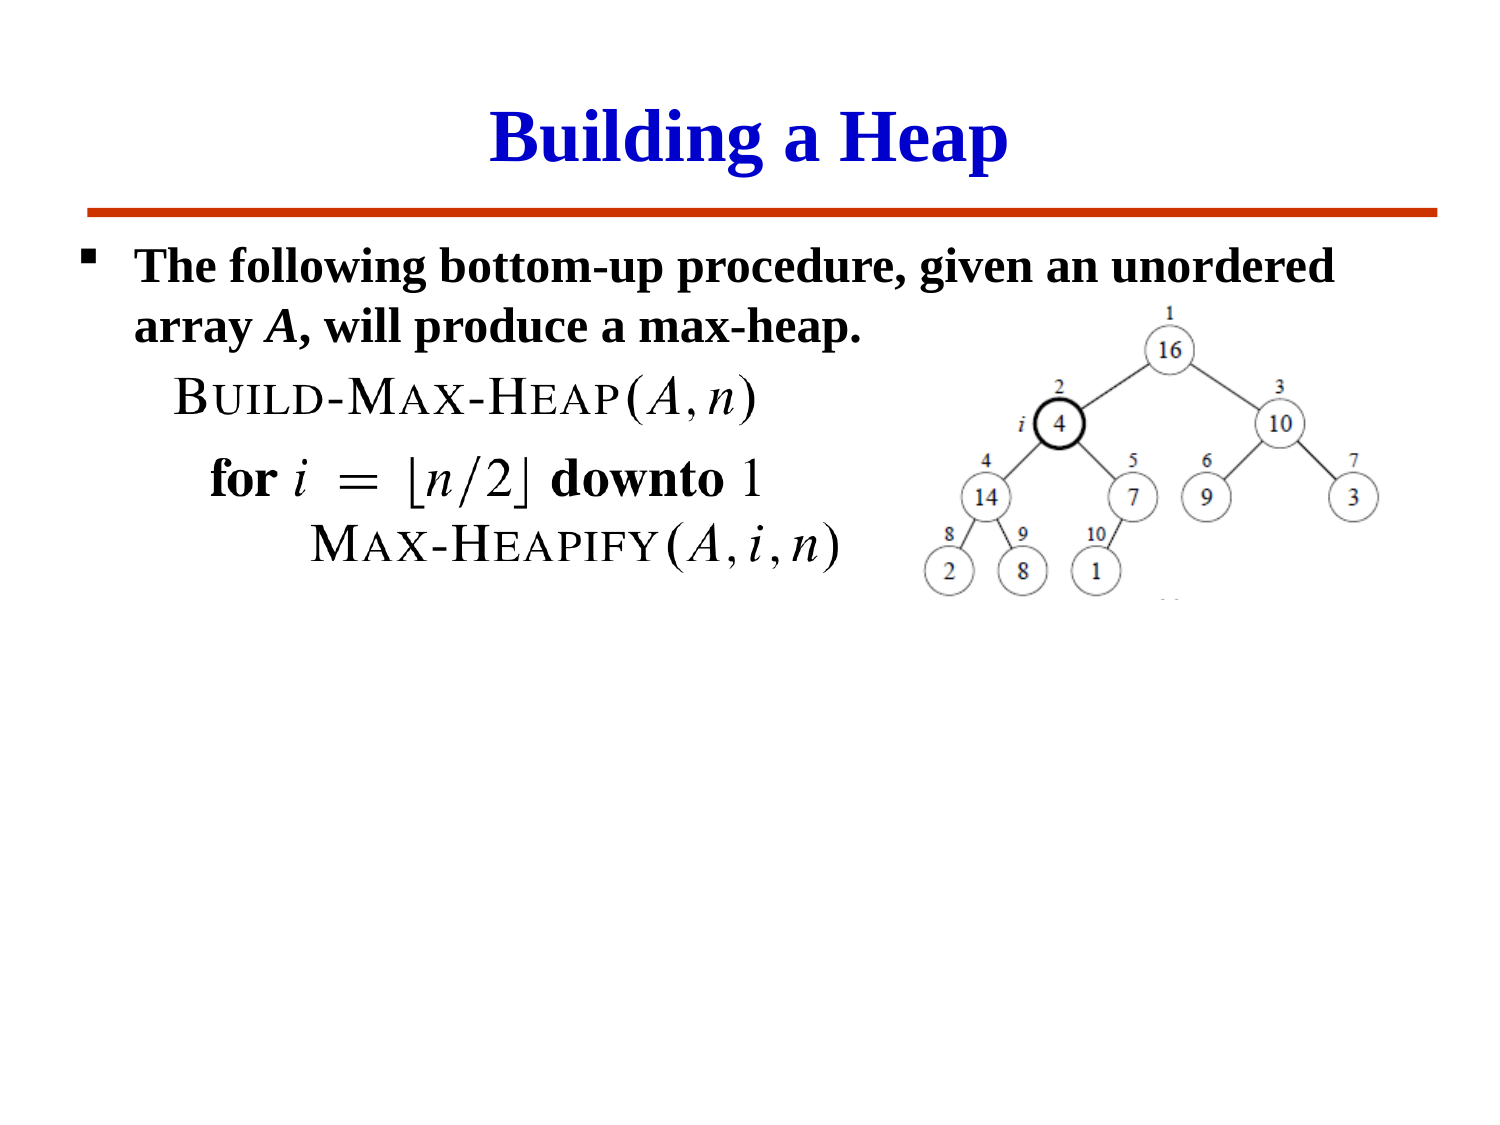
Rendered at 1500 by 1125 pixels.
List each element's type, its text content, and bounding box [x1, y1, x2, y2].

picture [174, 374, 838, 573]
picture [920, 297, 1388, 601]
list The following bottom-up procedure, given an unordered array A, will produce a max-heap. [62, 224, 1450, 1063]
title Building a Heap [112, 62, 1388, 200]
